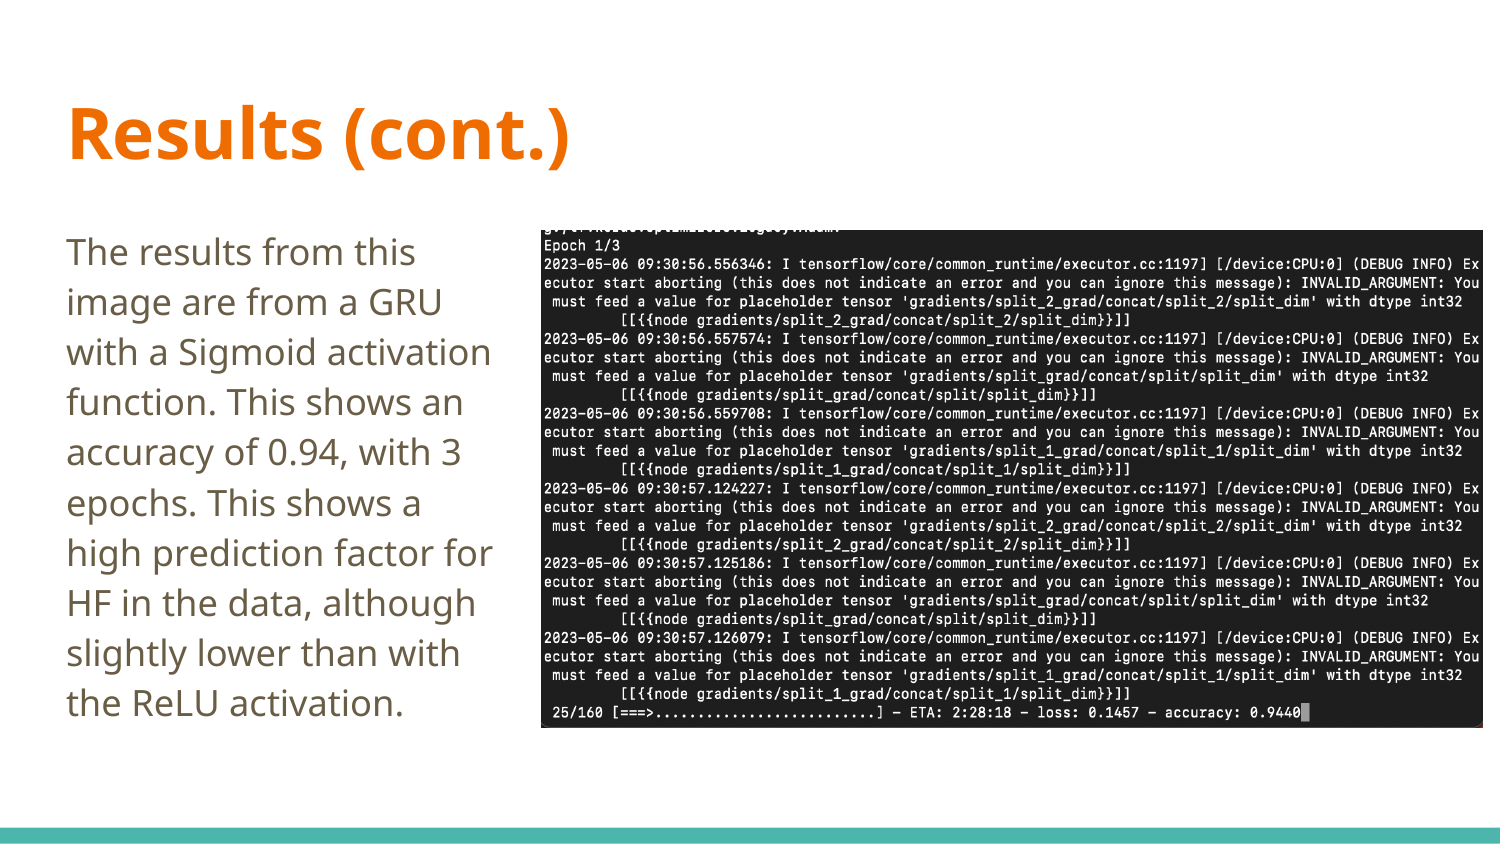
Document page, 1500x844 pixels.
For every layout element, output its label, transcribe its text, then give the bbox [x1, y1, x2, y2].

title Results (cont.) [51, 72, 1449, 189]
list The results from this image are from a GRU with a Sigmoid activation function. This shows an accuracy of 0.94, with 3 epochs. This shows a high prediction factor for HF in the data, although slightly lower than with the ReLU activation. [51, 207, 513, 750]
picture [540, 229, 1483, 728]
